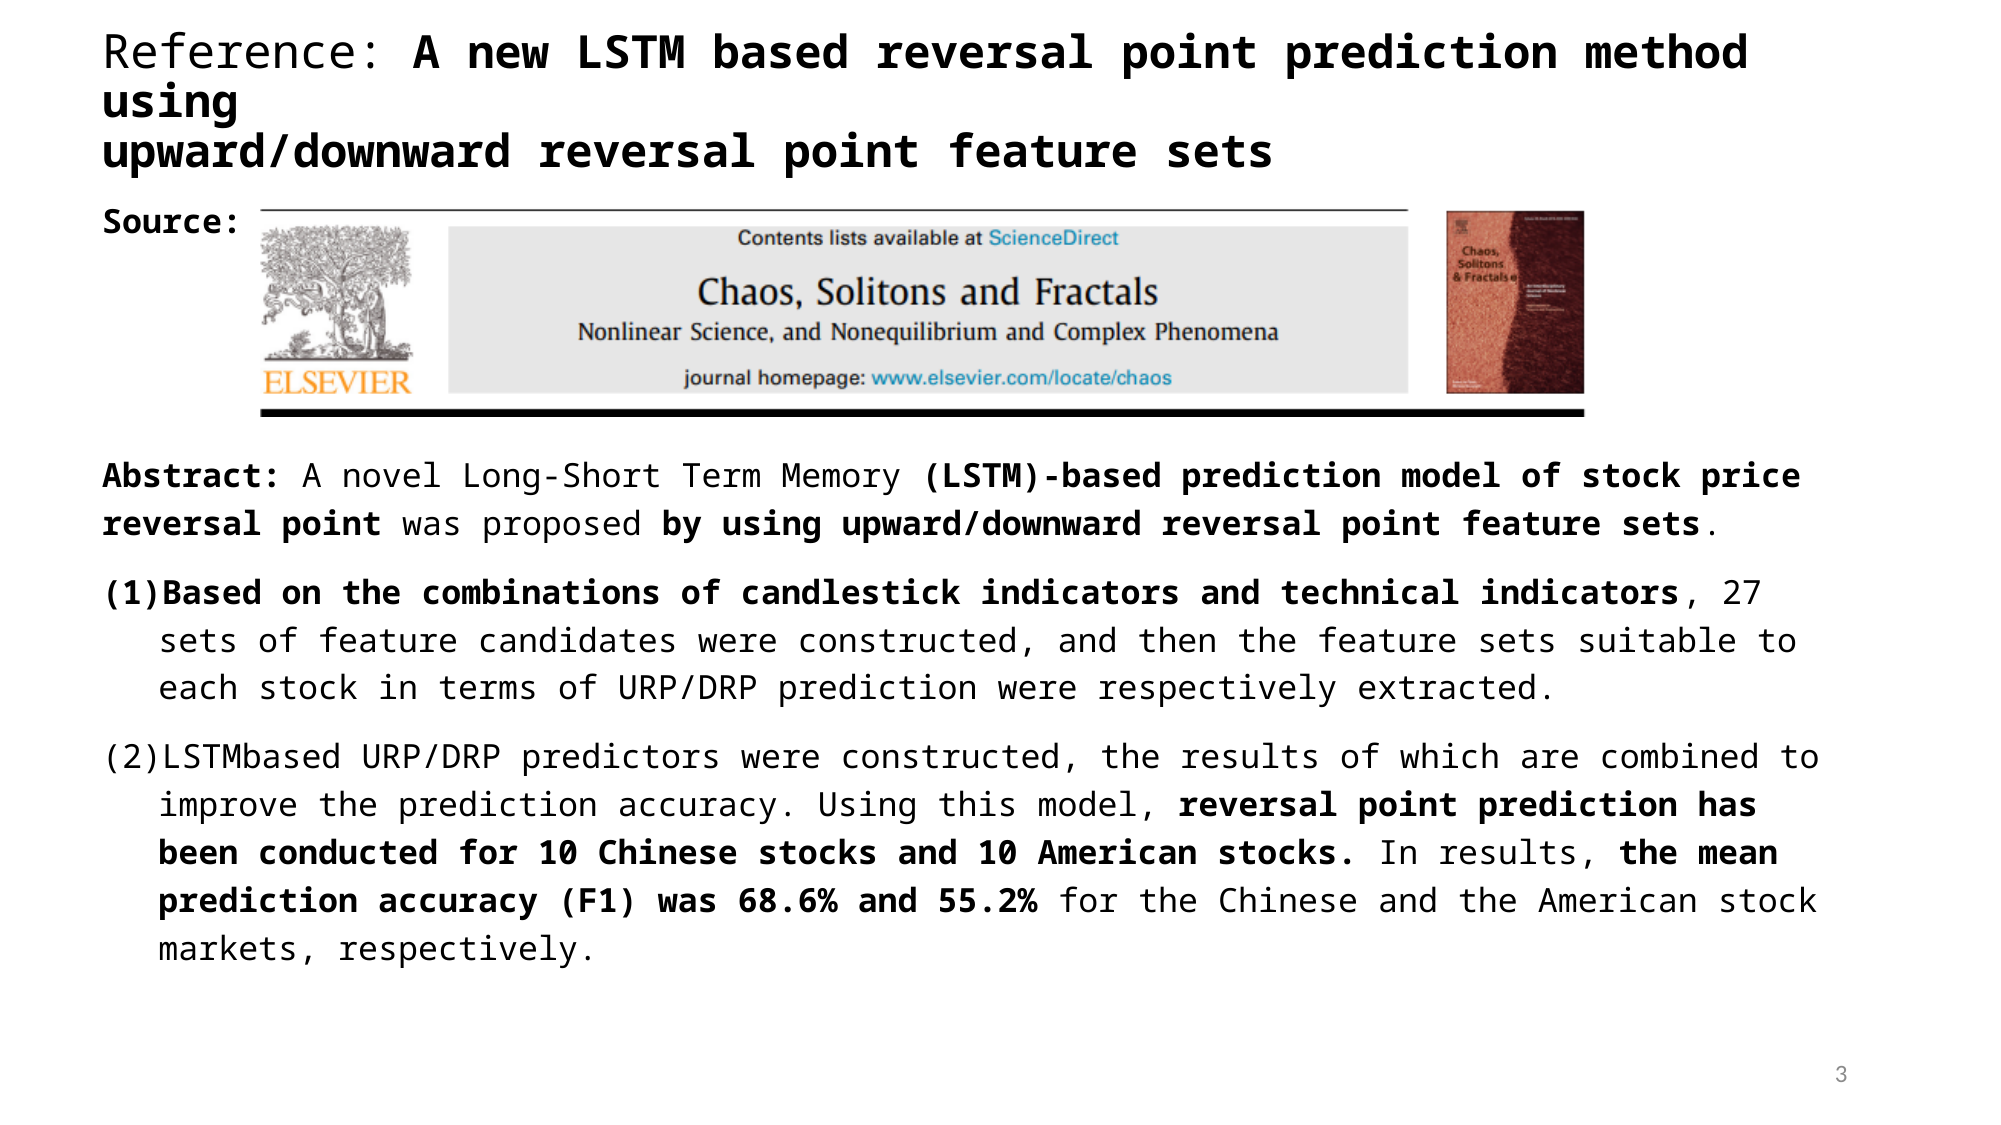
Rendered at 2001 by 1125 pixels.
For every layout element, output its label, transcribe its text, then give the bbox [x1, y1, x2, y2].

picture [259, 202, 1592, 417]
title Reference: A new LSTM based reversal point prediction method using upward/downward reversal point feature sets [86, 19, 1812, 185]
slide_number 3 [1412, 1042, 1863, 1103]
list Source: Abstract: A novel Long-Short Term Memory (LSTM)-based prediction model of stock price reversal point was proposed by using upward/downward reversal point feature sets. Based on the combinations of candlestick indicators and technical indicators, 27 sets of feature candidates were constructed, and then the feature sets suitable to each stock in terms of URP/DRP prediction were respectively extracted. LSTMbased URP/DRP predictors were constructed, the results of which are combined to improve the prediction accuracy. Using this model, reversal point prediction has been conducted for 10 Chinese stocks and 10 American stocks. In results, the mean prediction accuracy (F1) was 68.6% and 55.2% for the Chinese and the American stock markets, respectively. [86, 185, 1863, 1066]
